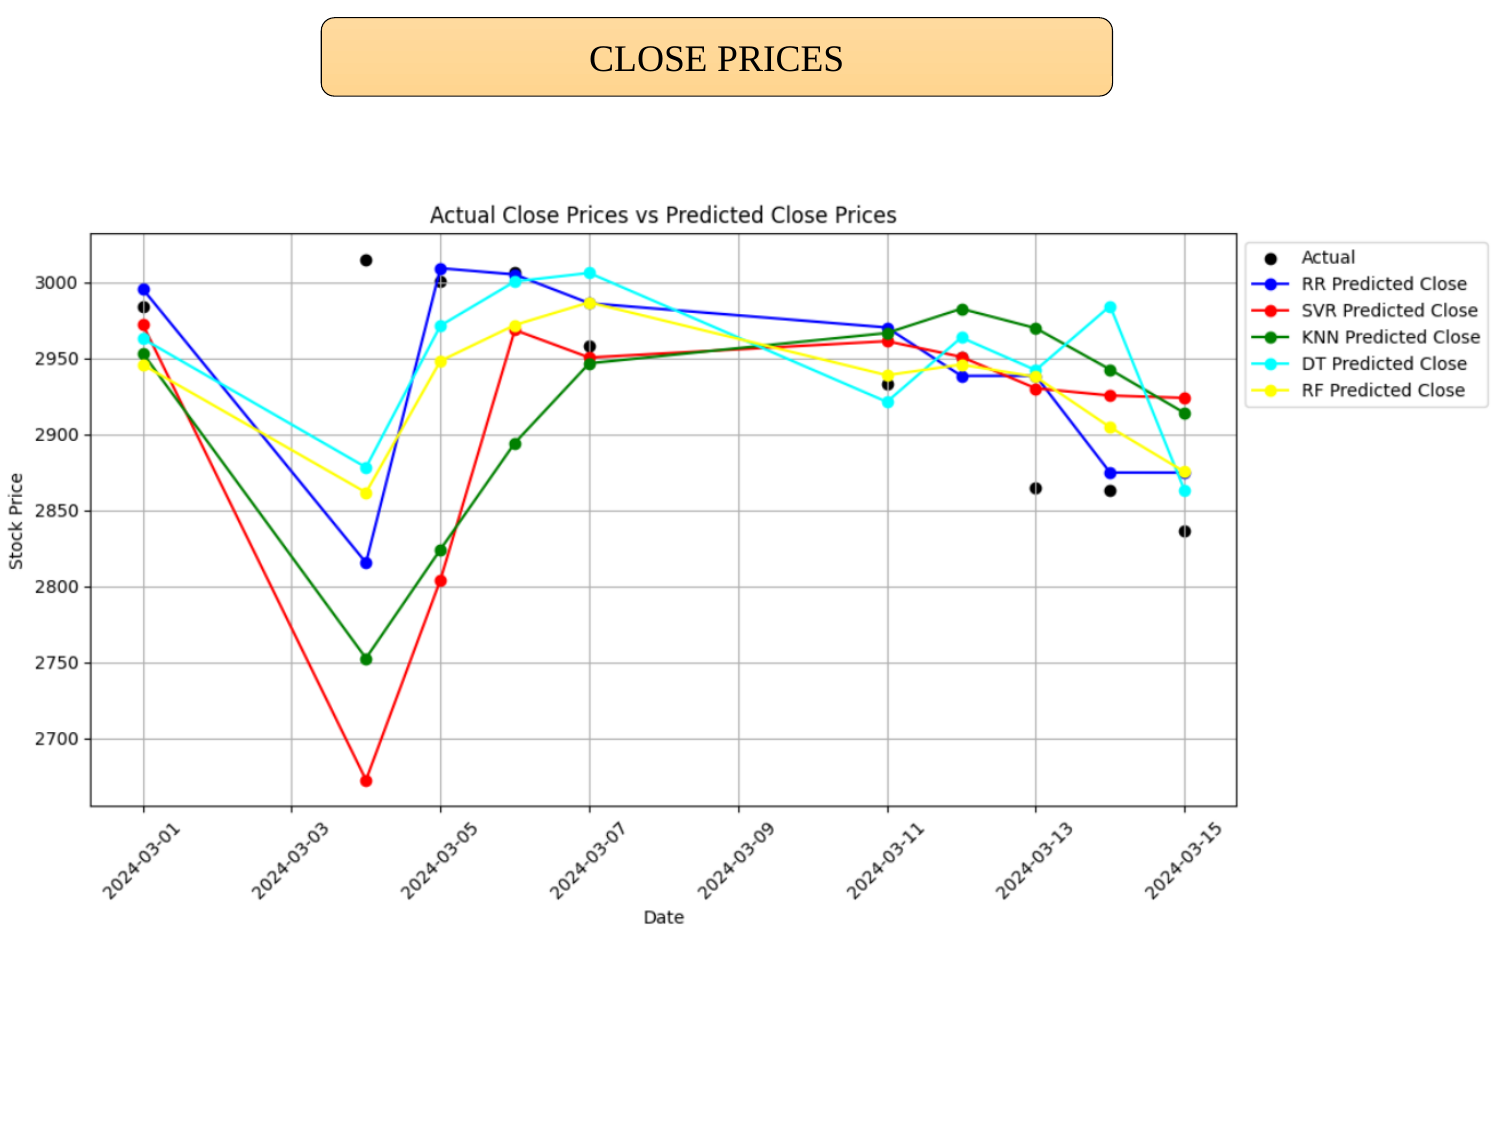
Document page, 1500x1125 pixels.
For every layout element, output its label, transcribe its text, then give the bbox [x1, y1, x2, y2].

text_box CLOSE PRICES [320, 17, 1114, 97]
picture [0, 197, 1500, 928]
